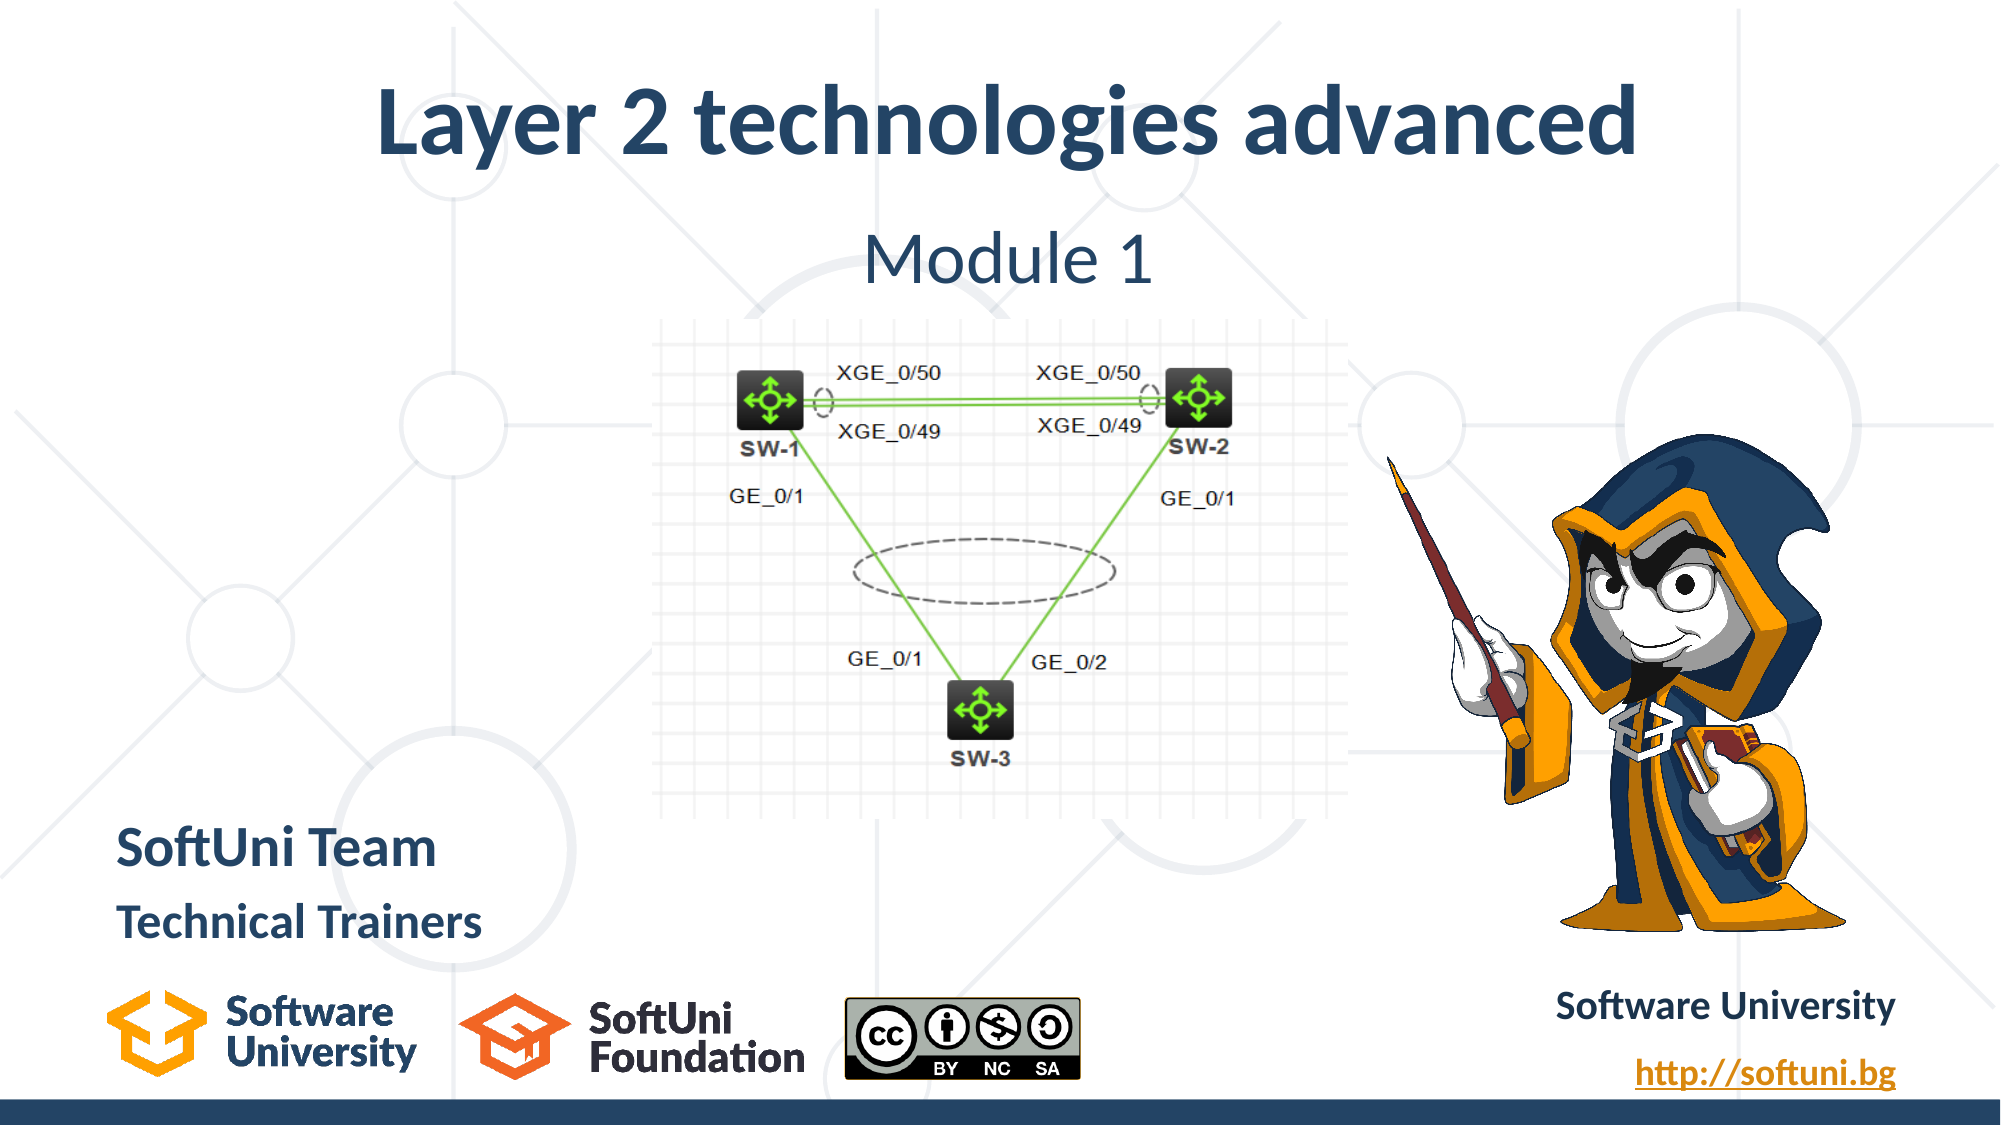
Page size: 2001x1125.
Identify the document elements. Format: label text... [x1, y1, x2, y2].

picture [845, 998, 1081, 1079]
picture [107, 990, 211, 1077]
title Layer 2 technologies advanced [109, 41, 1909, 187]
list http://softuni.bg [1417, 1040, 1903, 1098]
picture [651, 319, 1349, 820]
picture [221, 990, 417, 1077]
subtitle Module 1 [696, 197, 1321, 315]
list SoftUni Team [110, 800, 595, 880]
picture [1369, 389, 1891, 953]
list Technical Trainers [110, 880, 595, 954]
list Software University [1417, 970, 1903, 1034]
picture [458, 993, 804, 1080]
